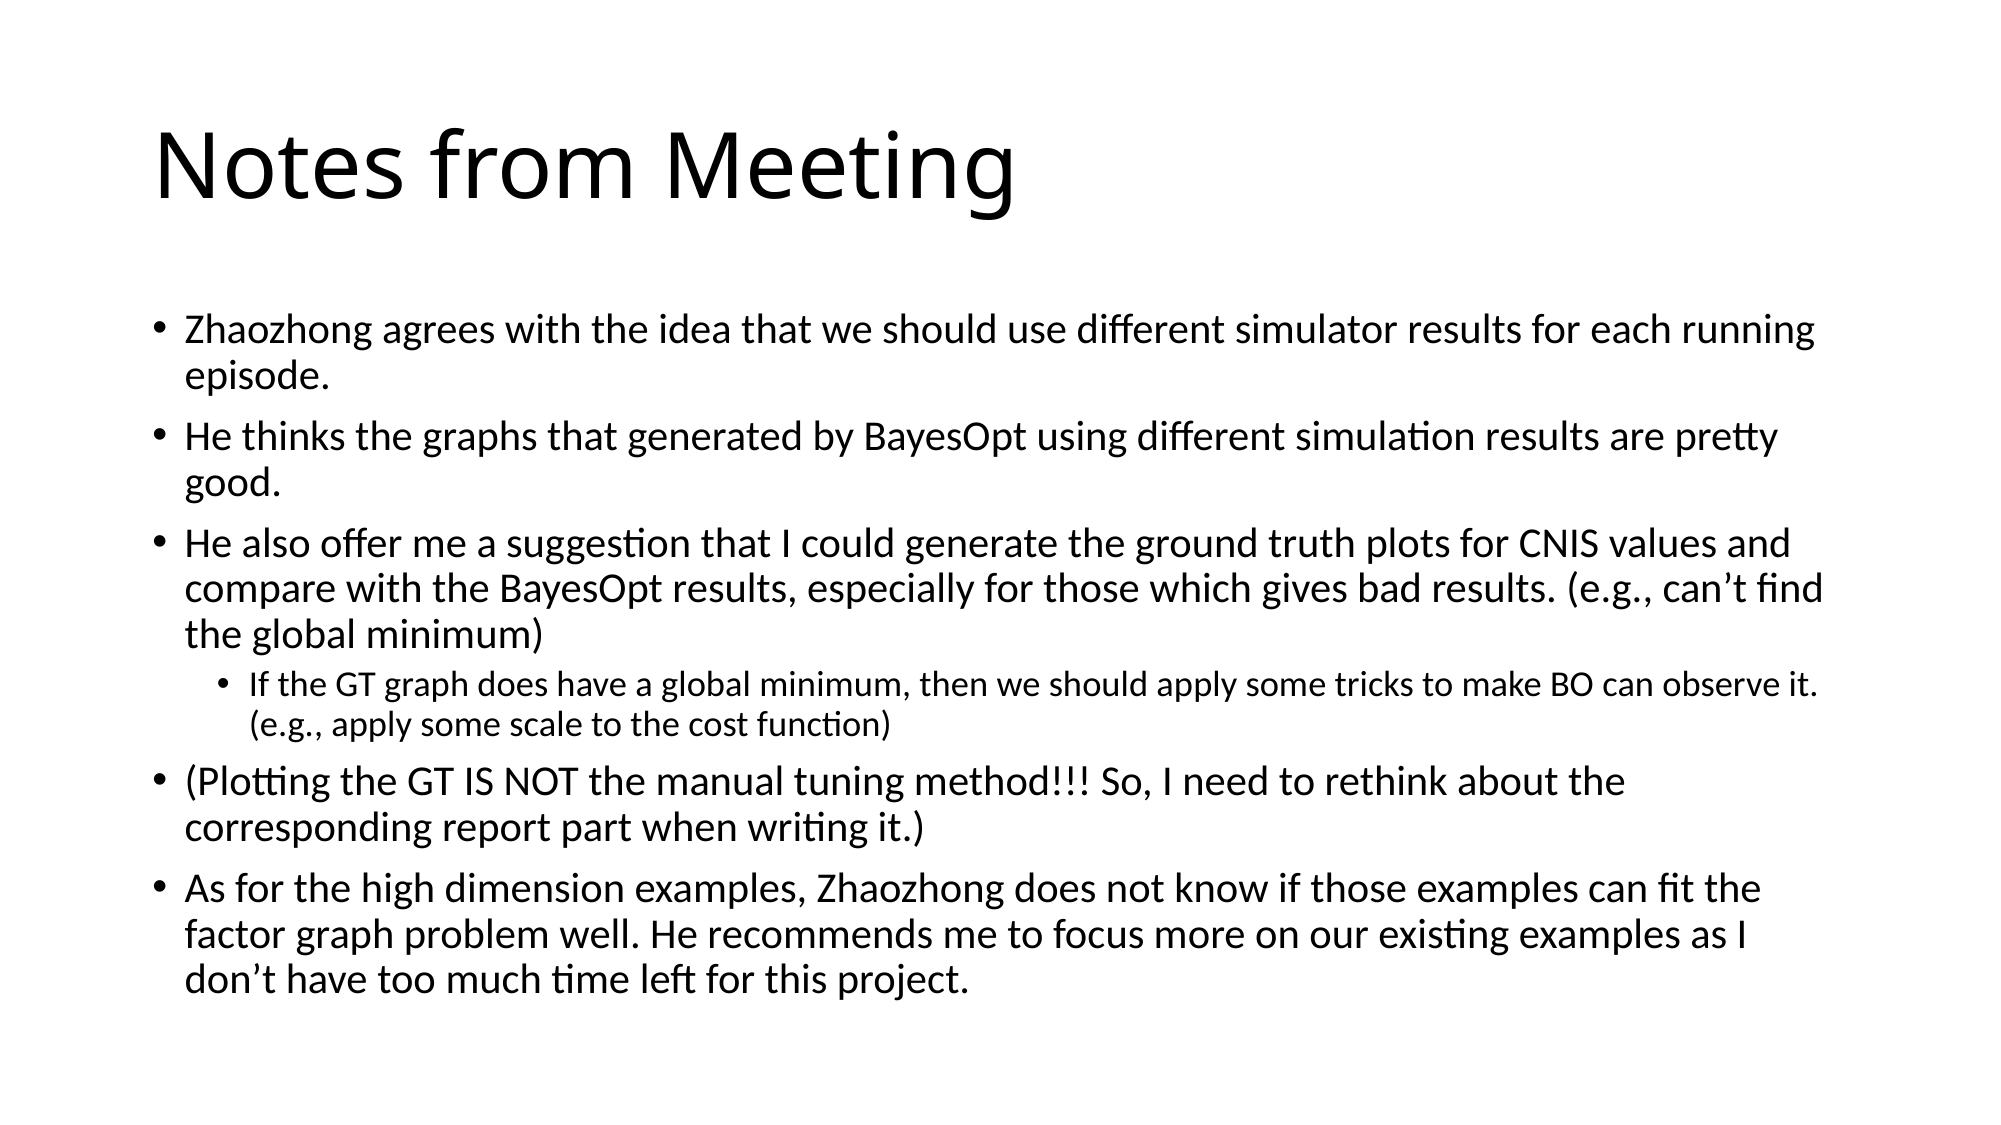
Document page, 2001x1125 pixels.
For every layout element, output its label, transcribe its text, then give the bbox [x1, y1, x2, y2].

list Zhaozhong agrees with the idea that we should use different simulator results for each running episode. He thinks the graphs that generated by BayesOpt using different simulation results are pretty good. He also offer me a suggestion that I could generate the ground truth plots for CNIS values and compare with the BayesOpt results, especially for those which gives bad results. (e.g., can’t find the global minimum) If the GT graph does have a global minimum, then we should apply some tricks to make BO can observe it. (e.g., apply some scale to the cost function) (Plotting the GT IS NOT the manual tuning method!!! So, I need to rethink about the corresponding report part when writing it.) As for the high dimension examples, Zhaozhong does not know if those examples can fit the factor graph problem well. He recommends me to focus more on our existing examples as I don’t have too much time left for this project. [137, 299, 1863, 1014]
title Notes from Meeting [137, 59, 1863, 278]
